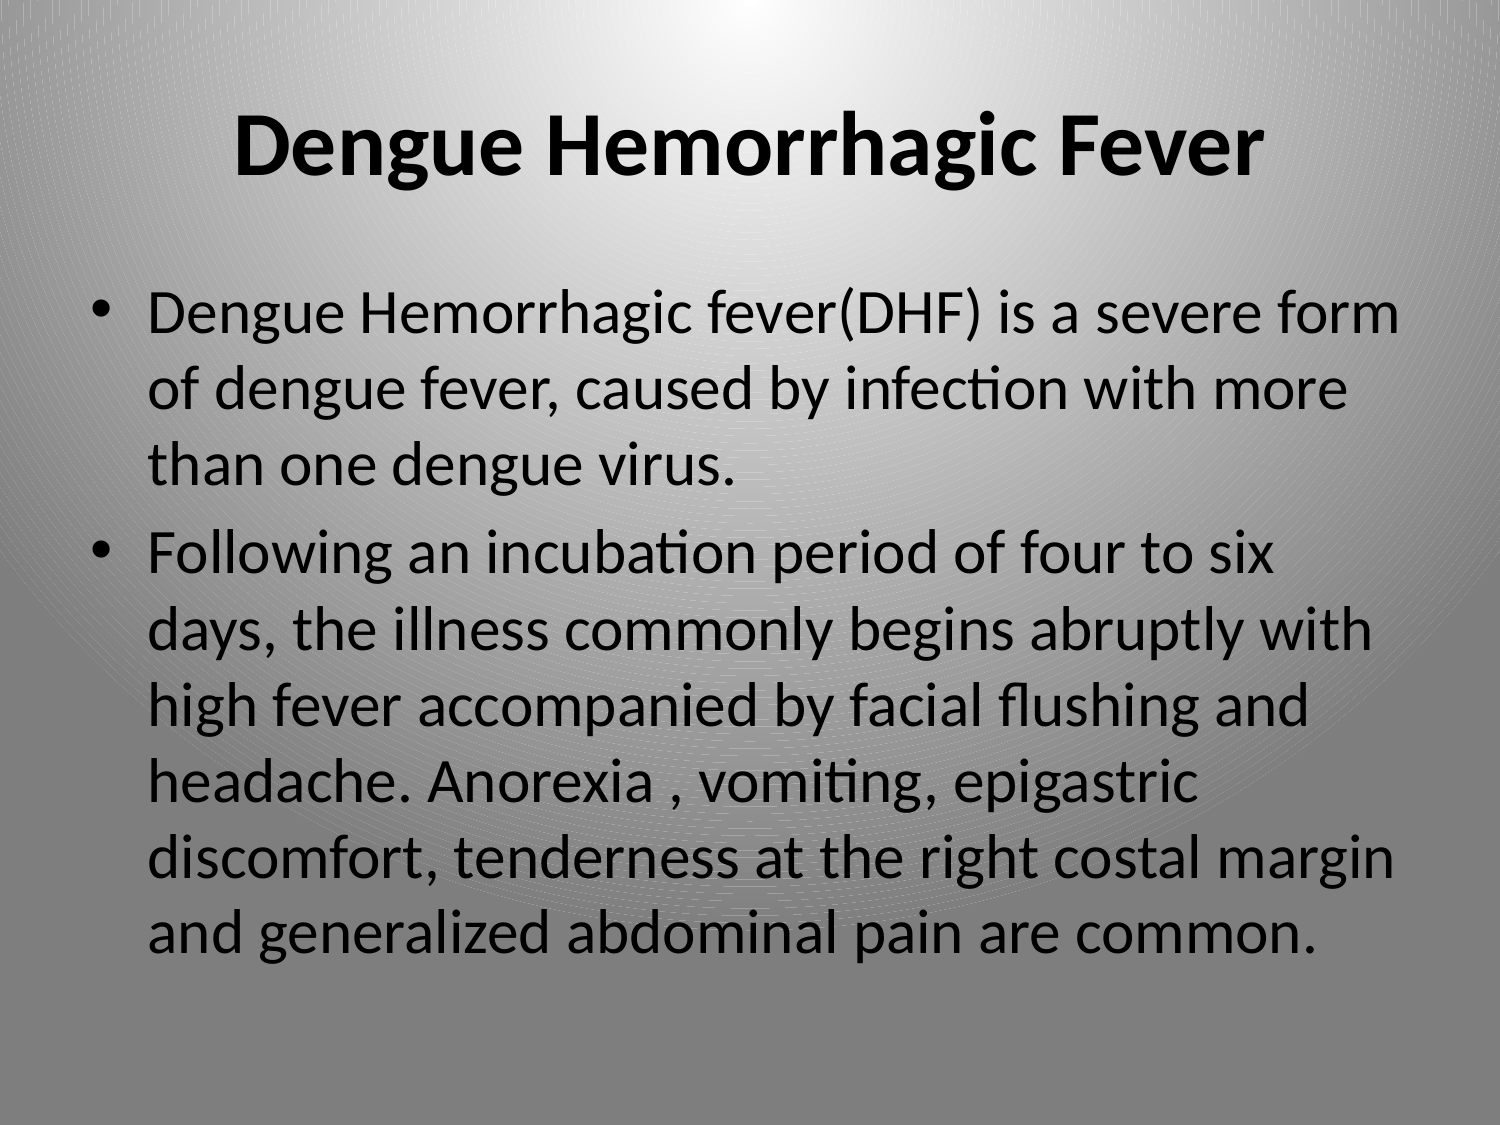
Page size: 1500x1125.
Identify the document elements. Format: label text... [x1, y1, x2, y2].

title Dengue Hemorrhagic Fever [75, 45, 1425, 233]
list Dengue Hemorrhagic fever(DHF) is a severe form of dengue fever, caused by infection with more than one dengue virus. Following an incubation period of four to six days, the illness commonly begins abruptly with high fever accompanied by facial flushing and headache. Anorexia , vomiting, epigastric discomfort, tenderness at the right costal margin and generalized abdominal pain are common. [75, 262, 1425, 1005]
